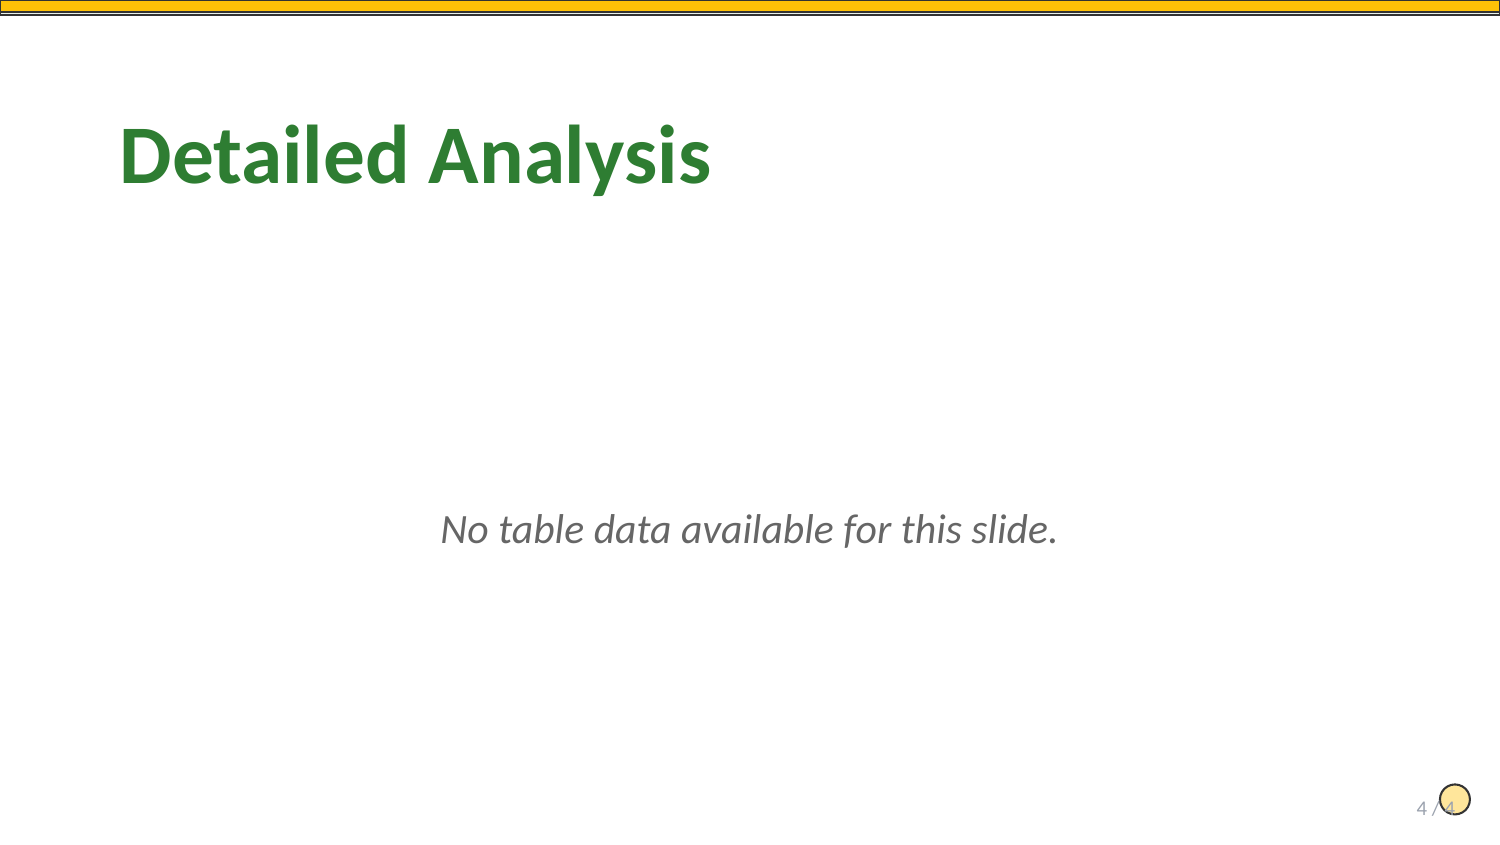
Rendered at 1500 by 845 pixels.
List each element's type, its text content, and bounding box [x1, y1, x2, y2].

text_box Detailed Analysis [104, 89, 1395, 210]
text_box No table data available for this slide. [104, 284, 1395, 770]
text_box [0, 0, 1500, 11]
text_box [0, 11, 1500, 15]
text_box 4 / 4 [1319, 784, 1470, 830]
